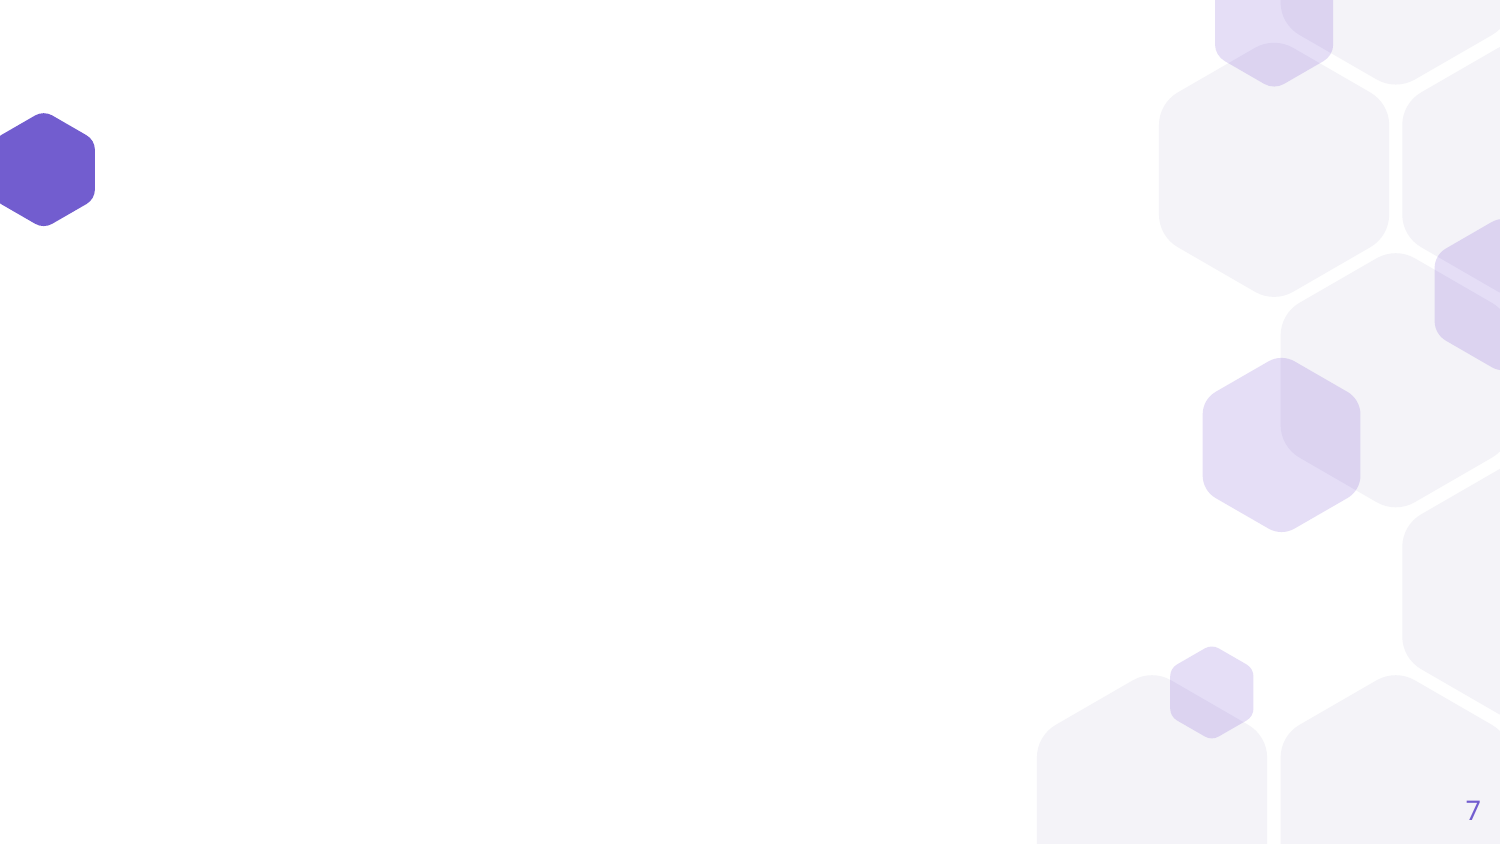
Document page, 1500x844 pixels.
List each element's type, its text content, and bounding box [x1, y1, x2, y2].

slide_number 7 [1391, 779, 1482, 844]
